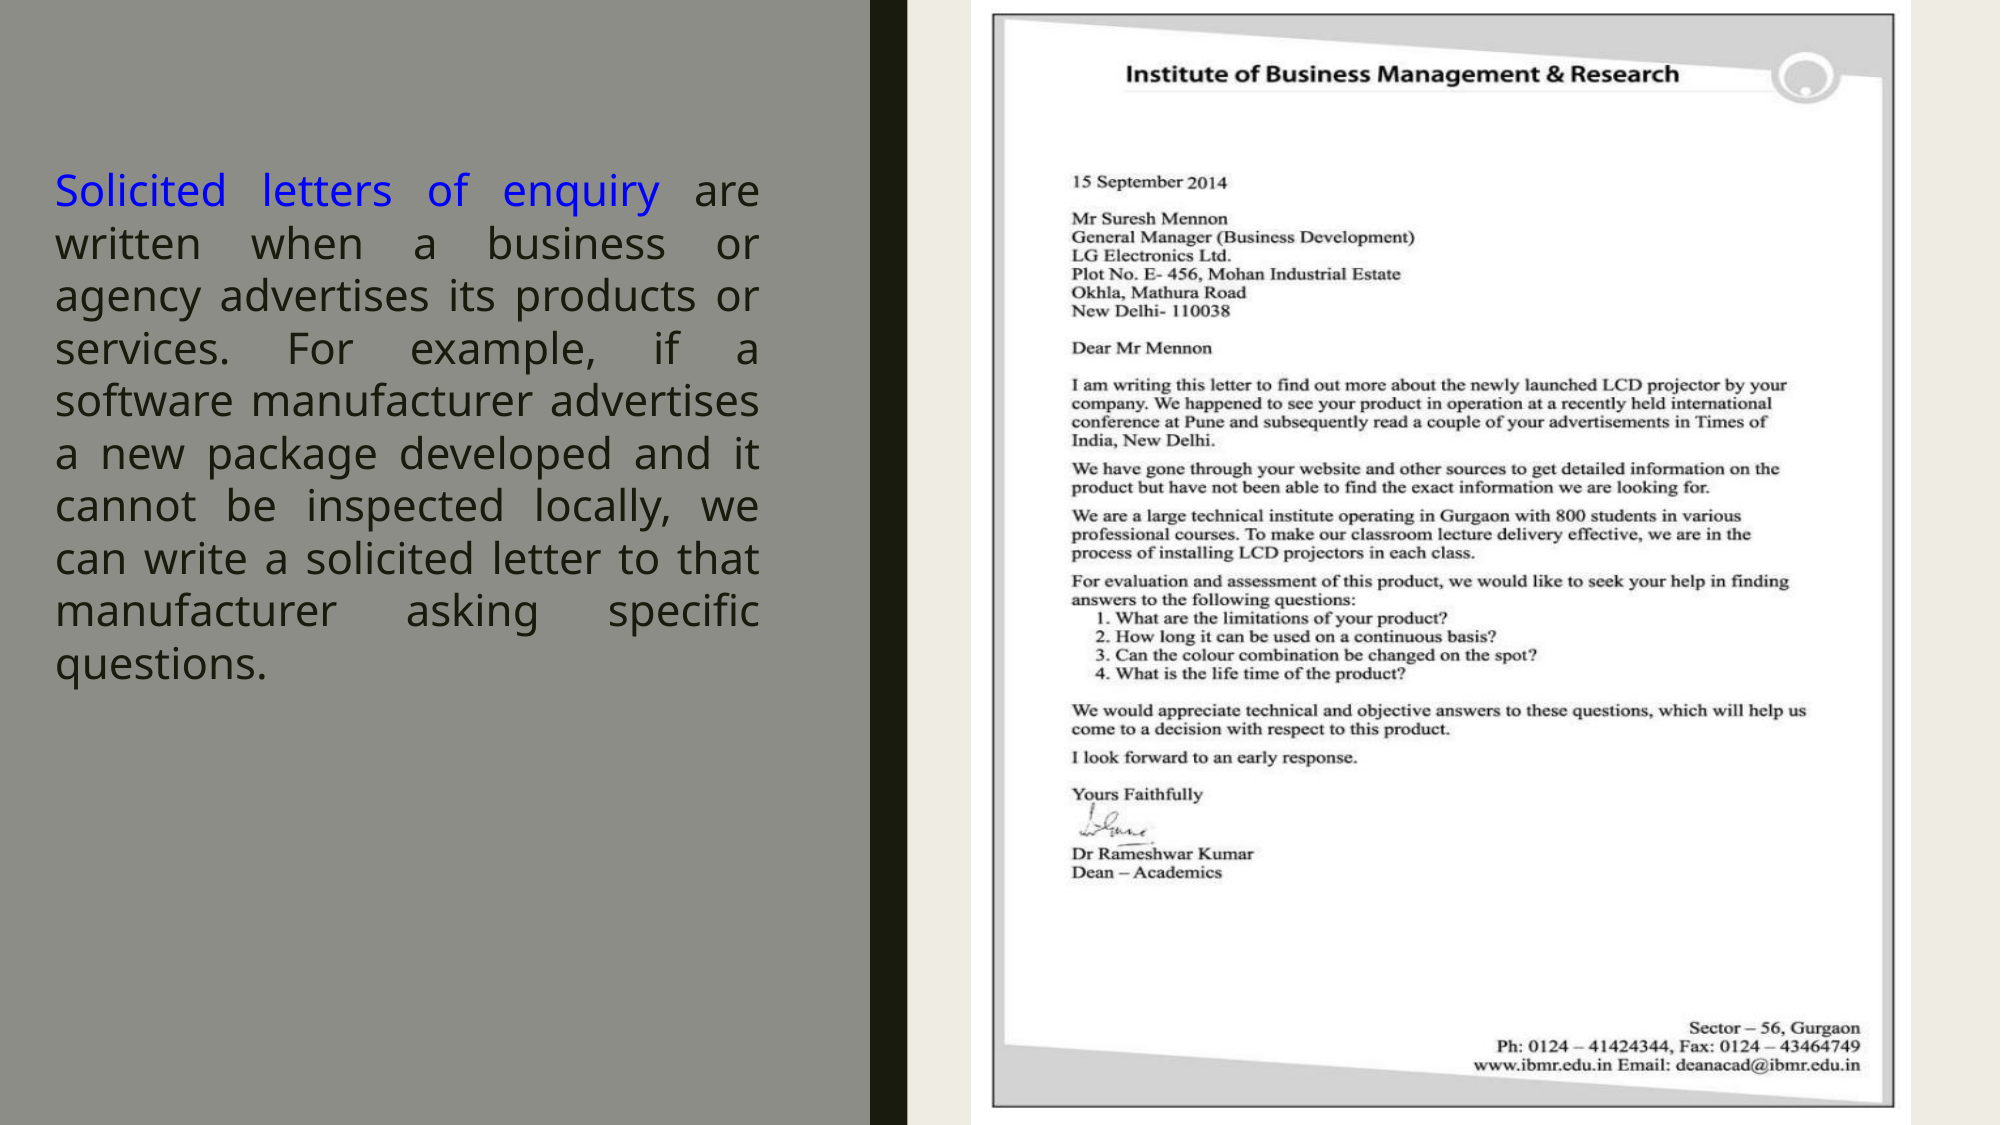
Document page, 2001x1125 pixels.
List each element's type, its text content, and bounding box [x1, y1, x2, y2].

picture [970, 0, 1911, 1125]
title Solicited letters of enquiry are written when a business or agency advertises its products or services. For example, if a software manufacturer advertises a new package developed and it cannot be inspected locally, we can write a solicited letter to that manufacturer asking specific questions. [40, 155, 776, 962]
